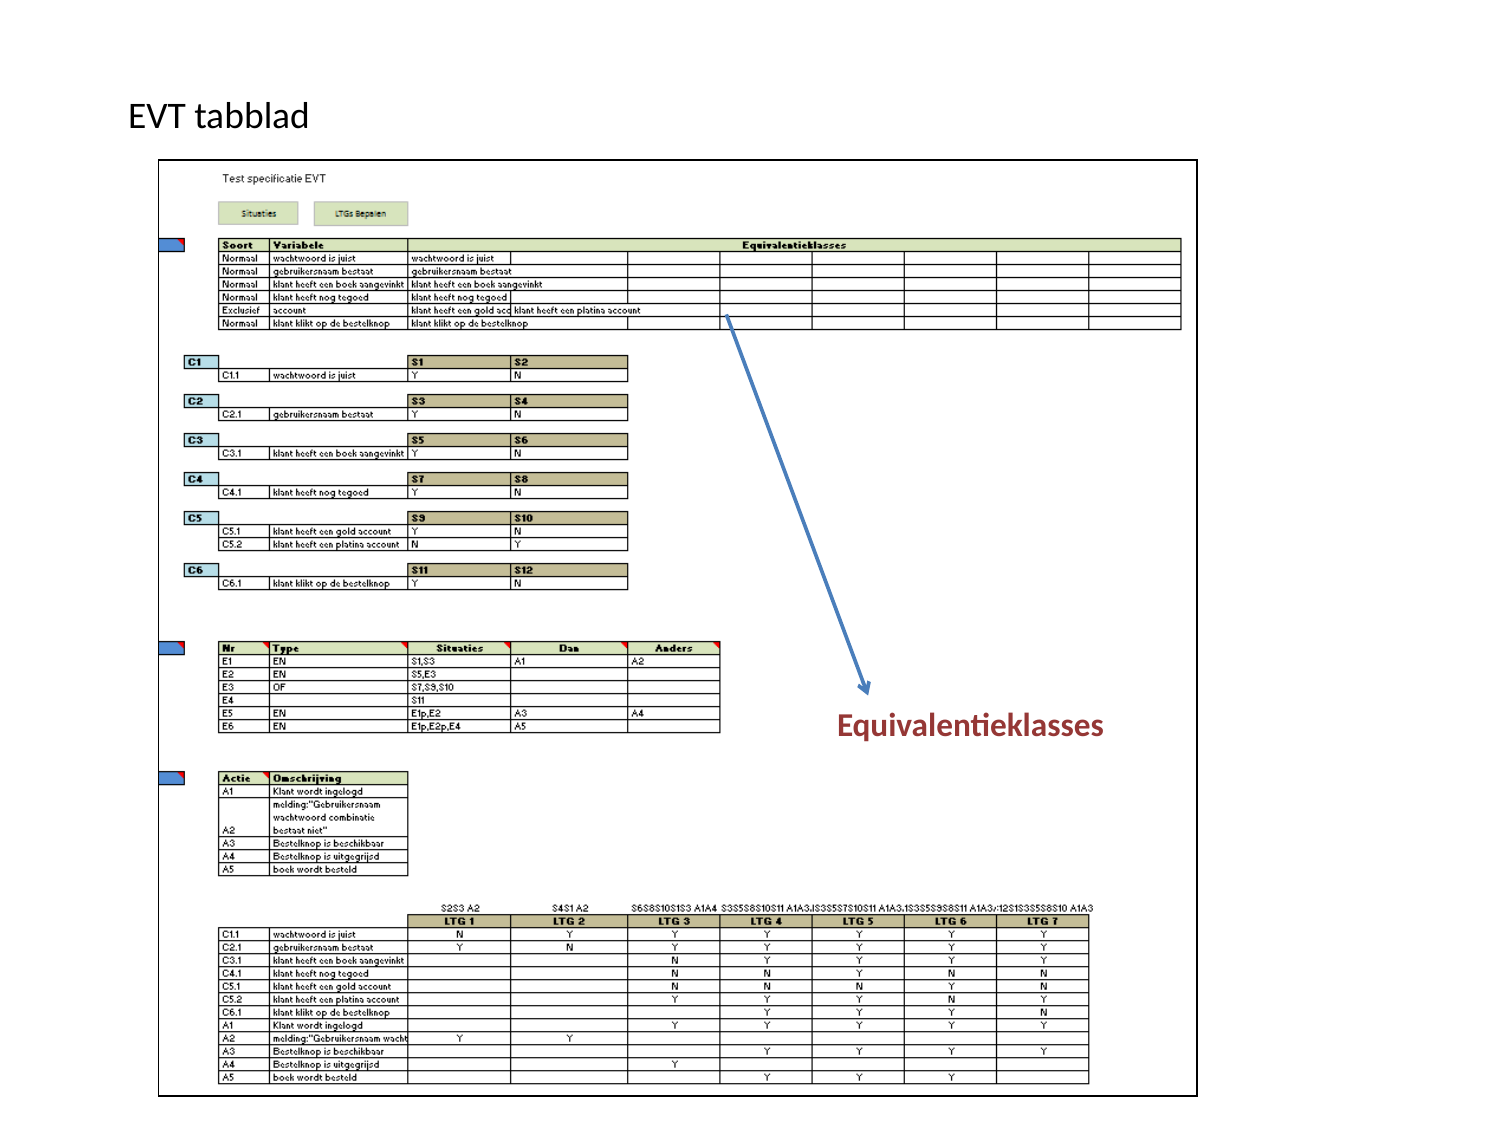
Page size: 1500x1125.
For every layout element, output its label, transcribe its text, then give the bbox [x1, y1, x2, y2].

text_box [726, 314, 869, 696]
picture [159, 160, 1197, 1096]
text_box EVT tabblad [113, 83, 326, 144]
